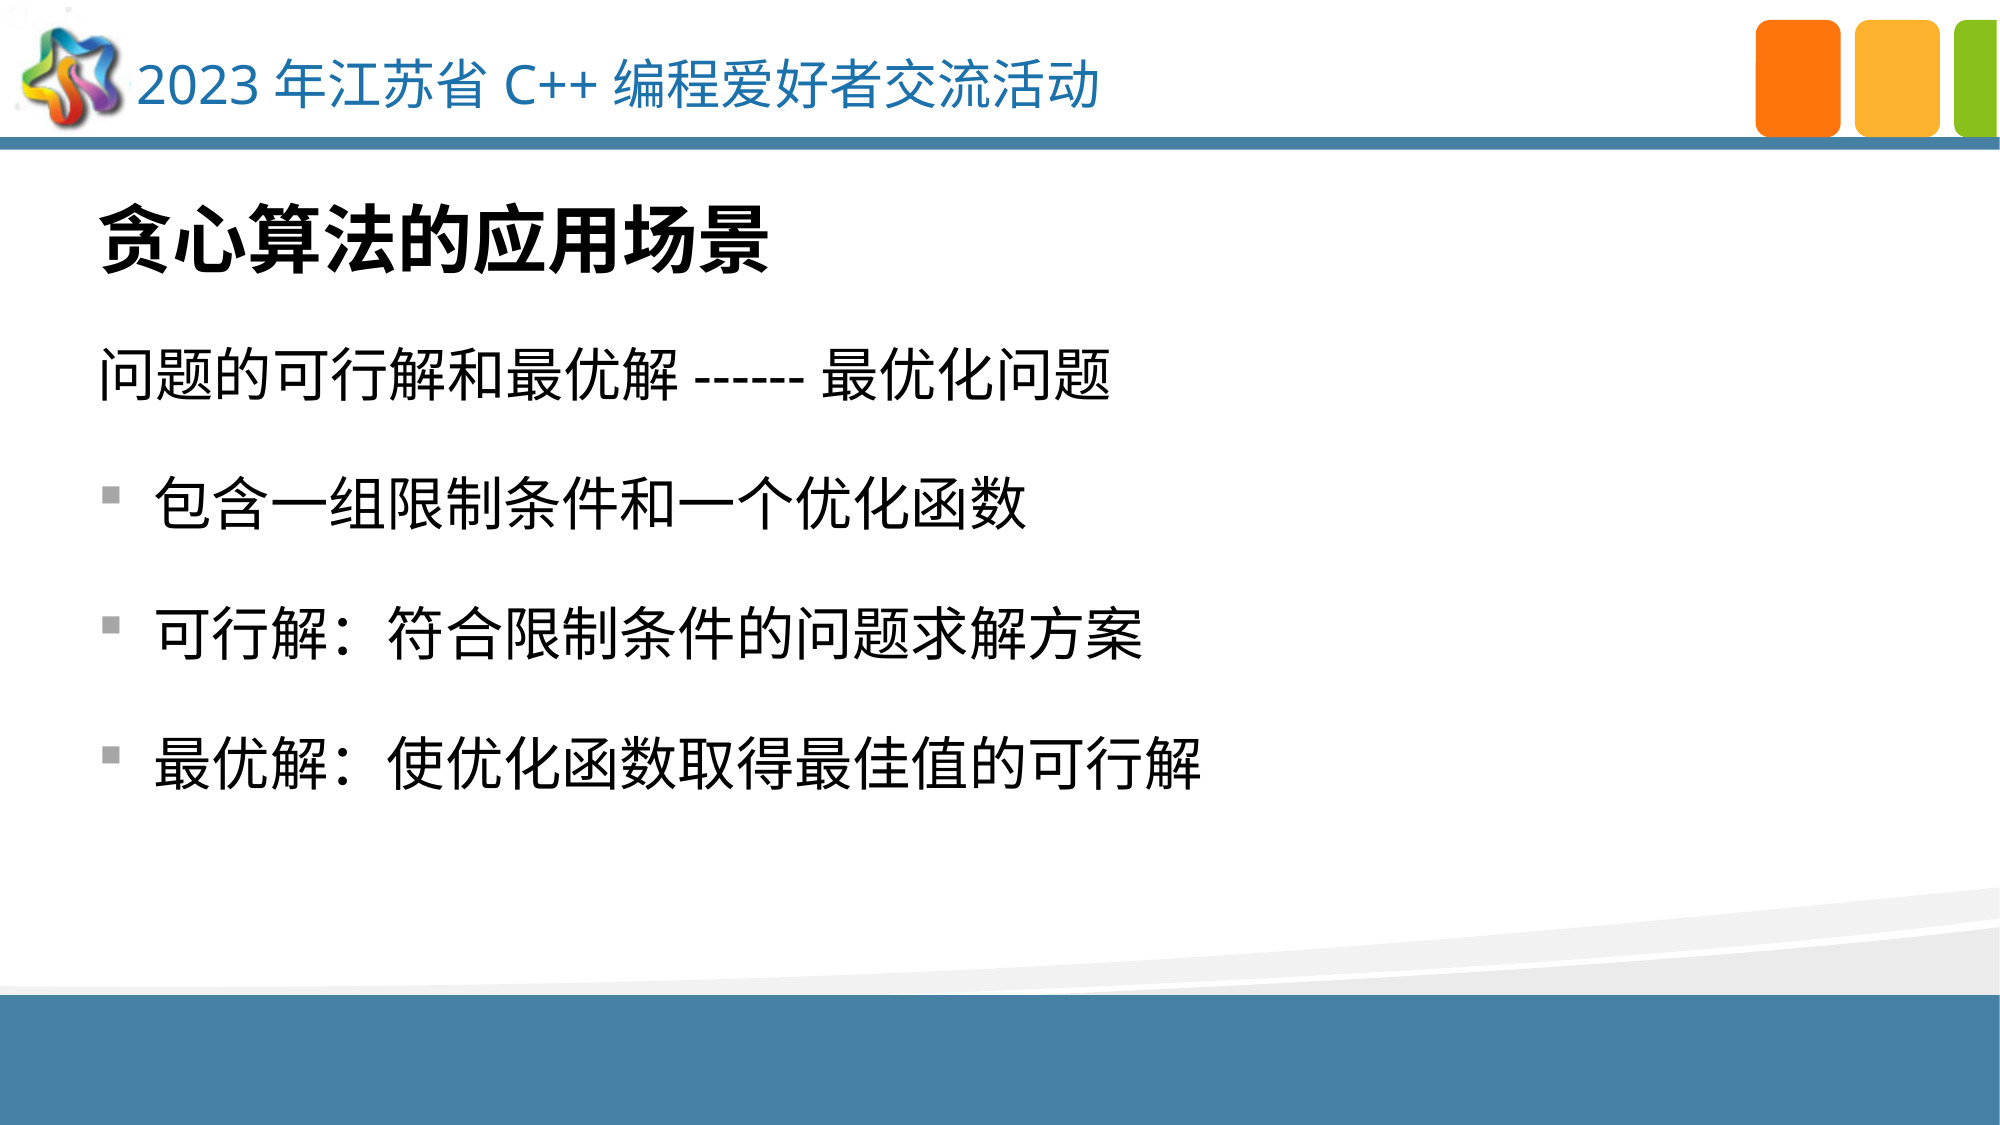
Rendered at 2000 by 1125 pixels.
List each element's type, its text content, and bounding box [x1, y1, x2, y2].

picture [7, 7, 131, 138]
title 贪心算法的应用场景 [82, 94, 1683, 269]
text_box 问题的可行解和最优解------最优化问题 包含一组限制条件和一个优化函数 可行解：符合限制条件的问题求解方案 最优解：使优化函数取得最佳值的可行解 [82, 295, 1760, 935]
